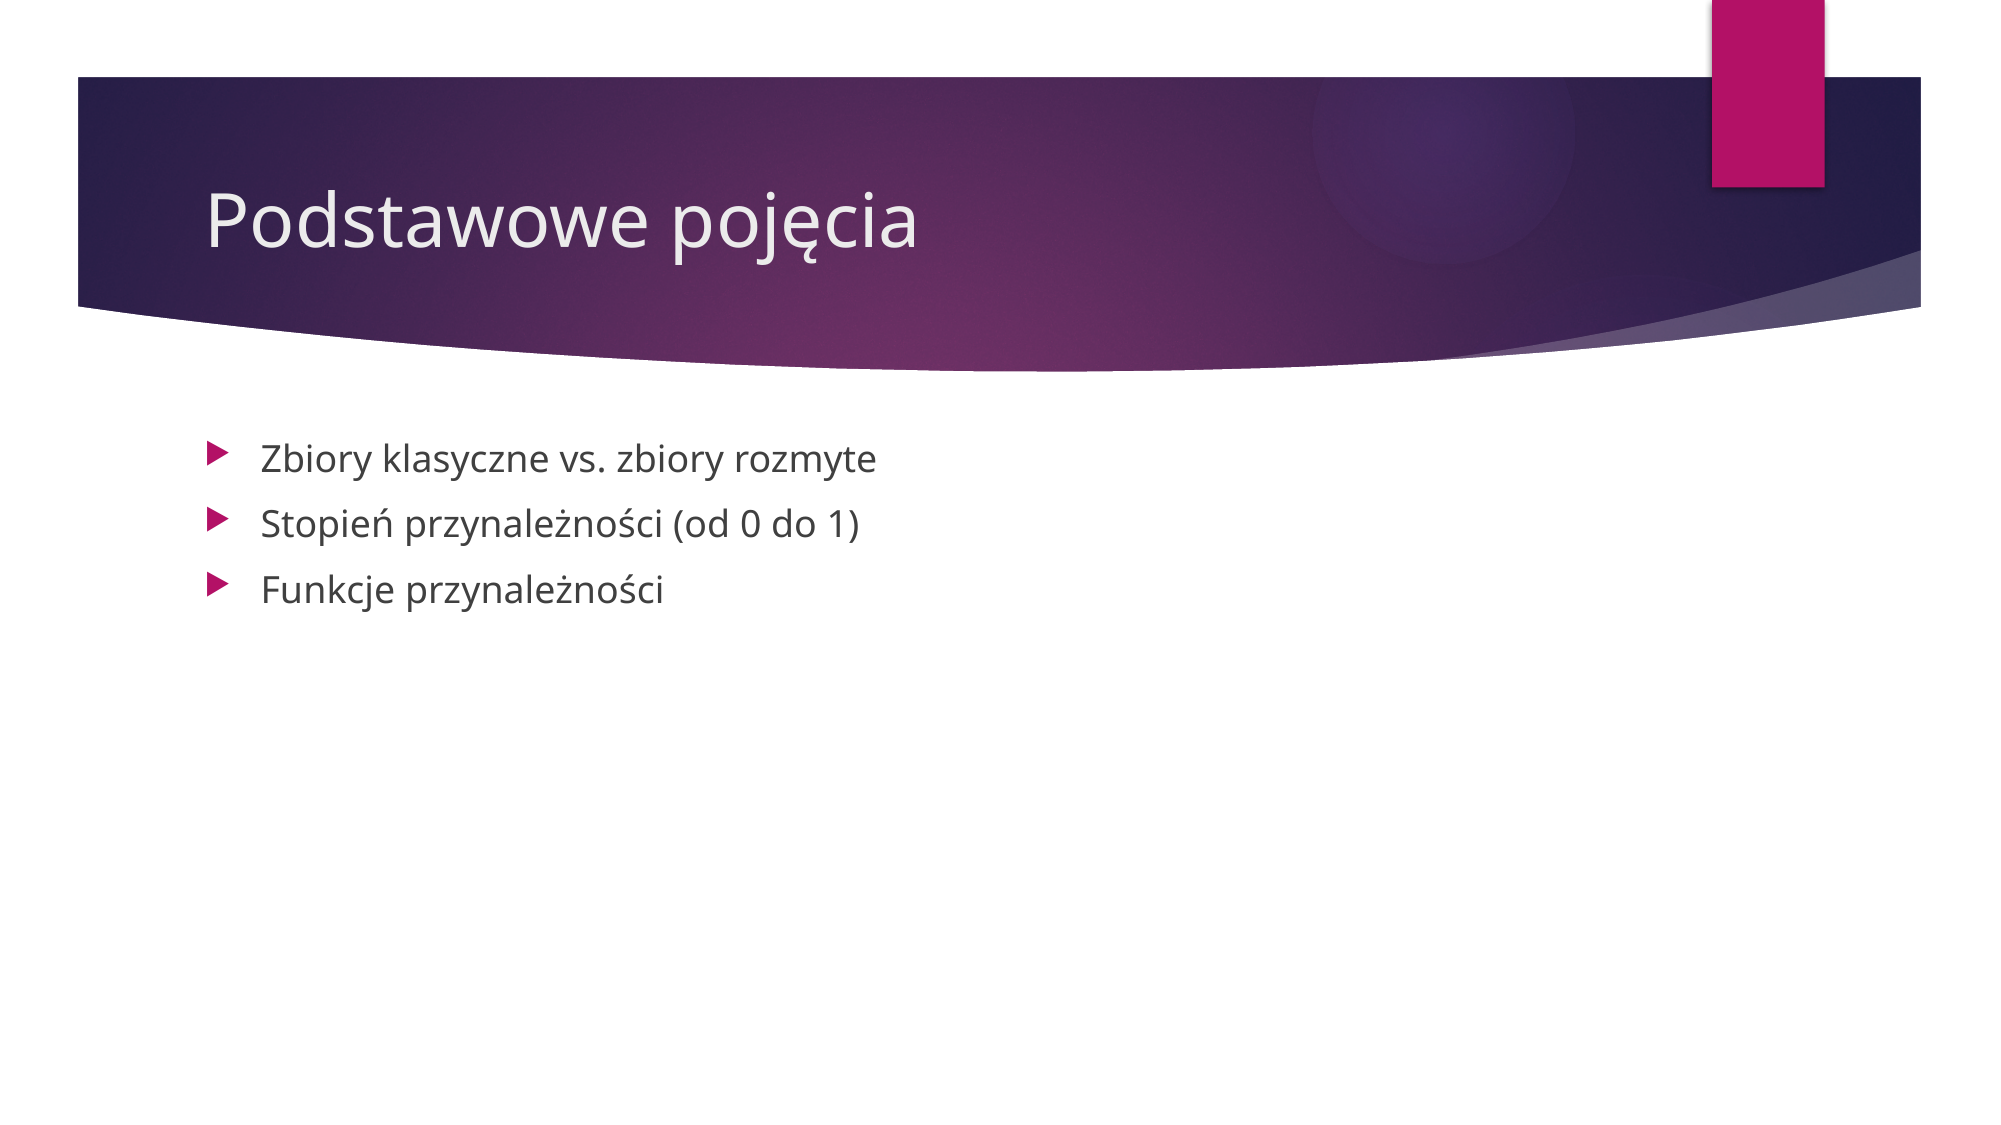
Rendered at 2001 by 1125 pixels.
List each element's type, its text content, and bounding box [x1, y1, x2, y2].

list Zbiory klasyczne vs. zbiory rozmyte Stopień przynależności (od 0 do 1) Funkcje przynależności [189, 427, 1638, 988]
title Podstawowe pojęcia [189, 159, 1627, 276]
